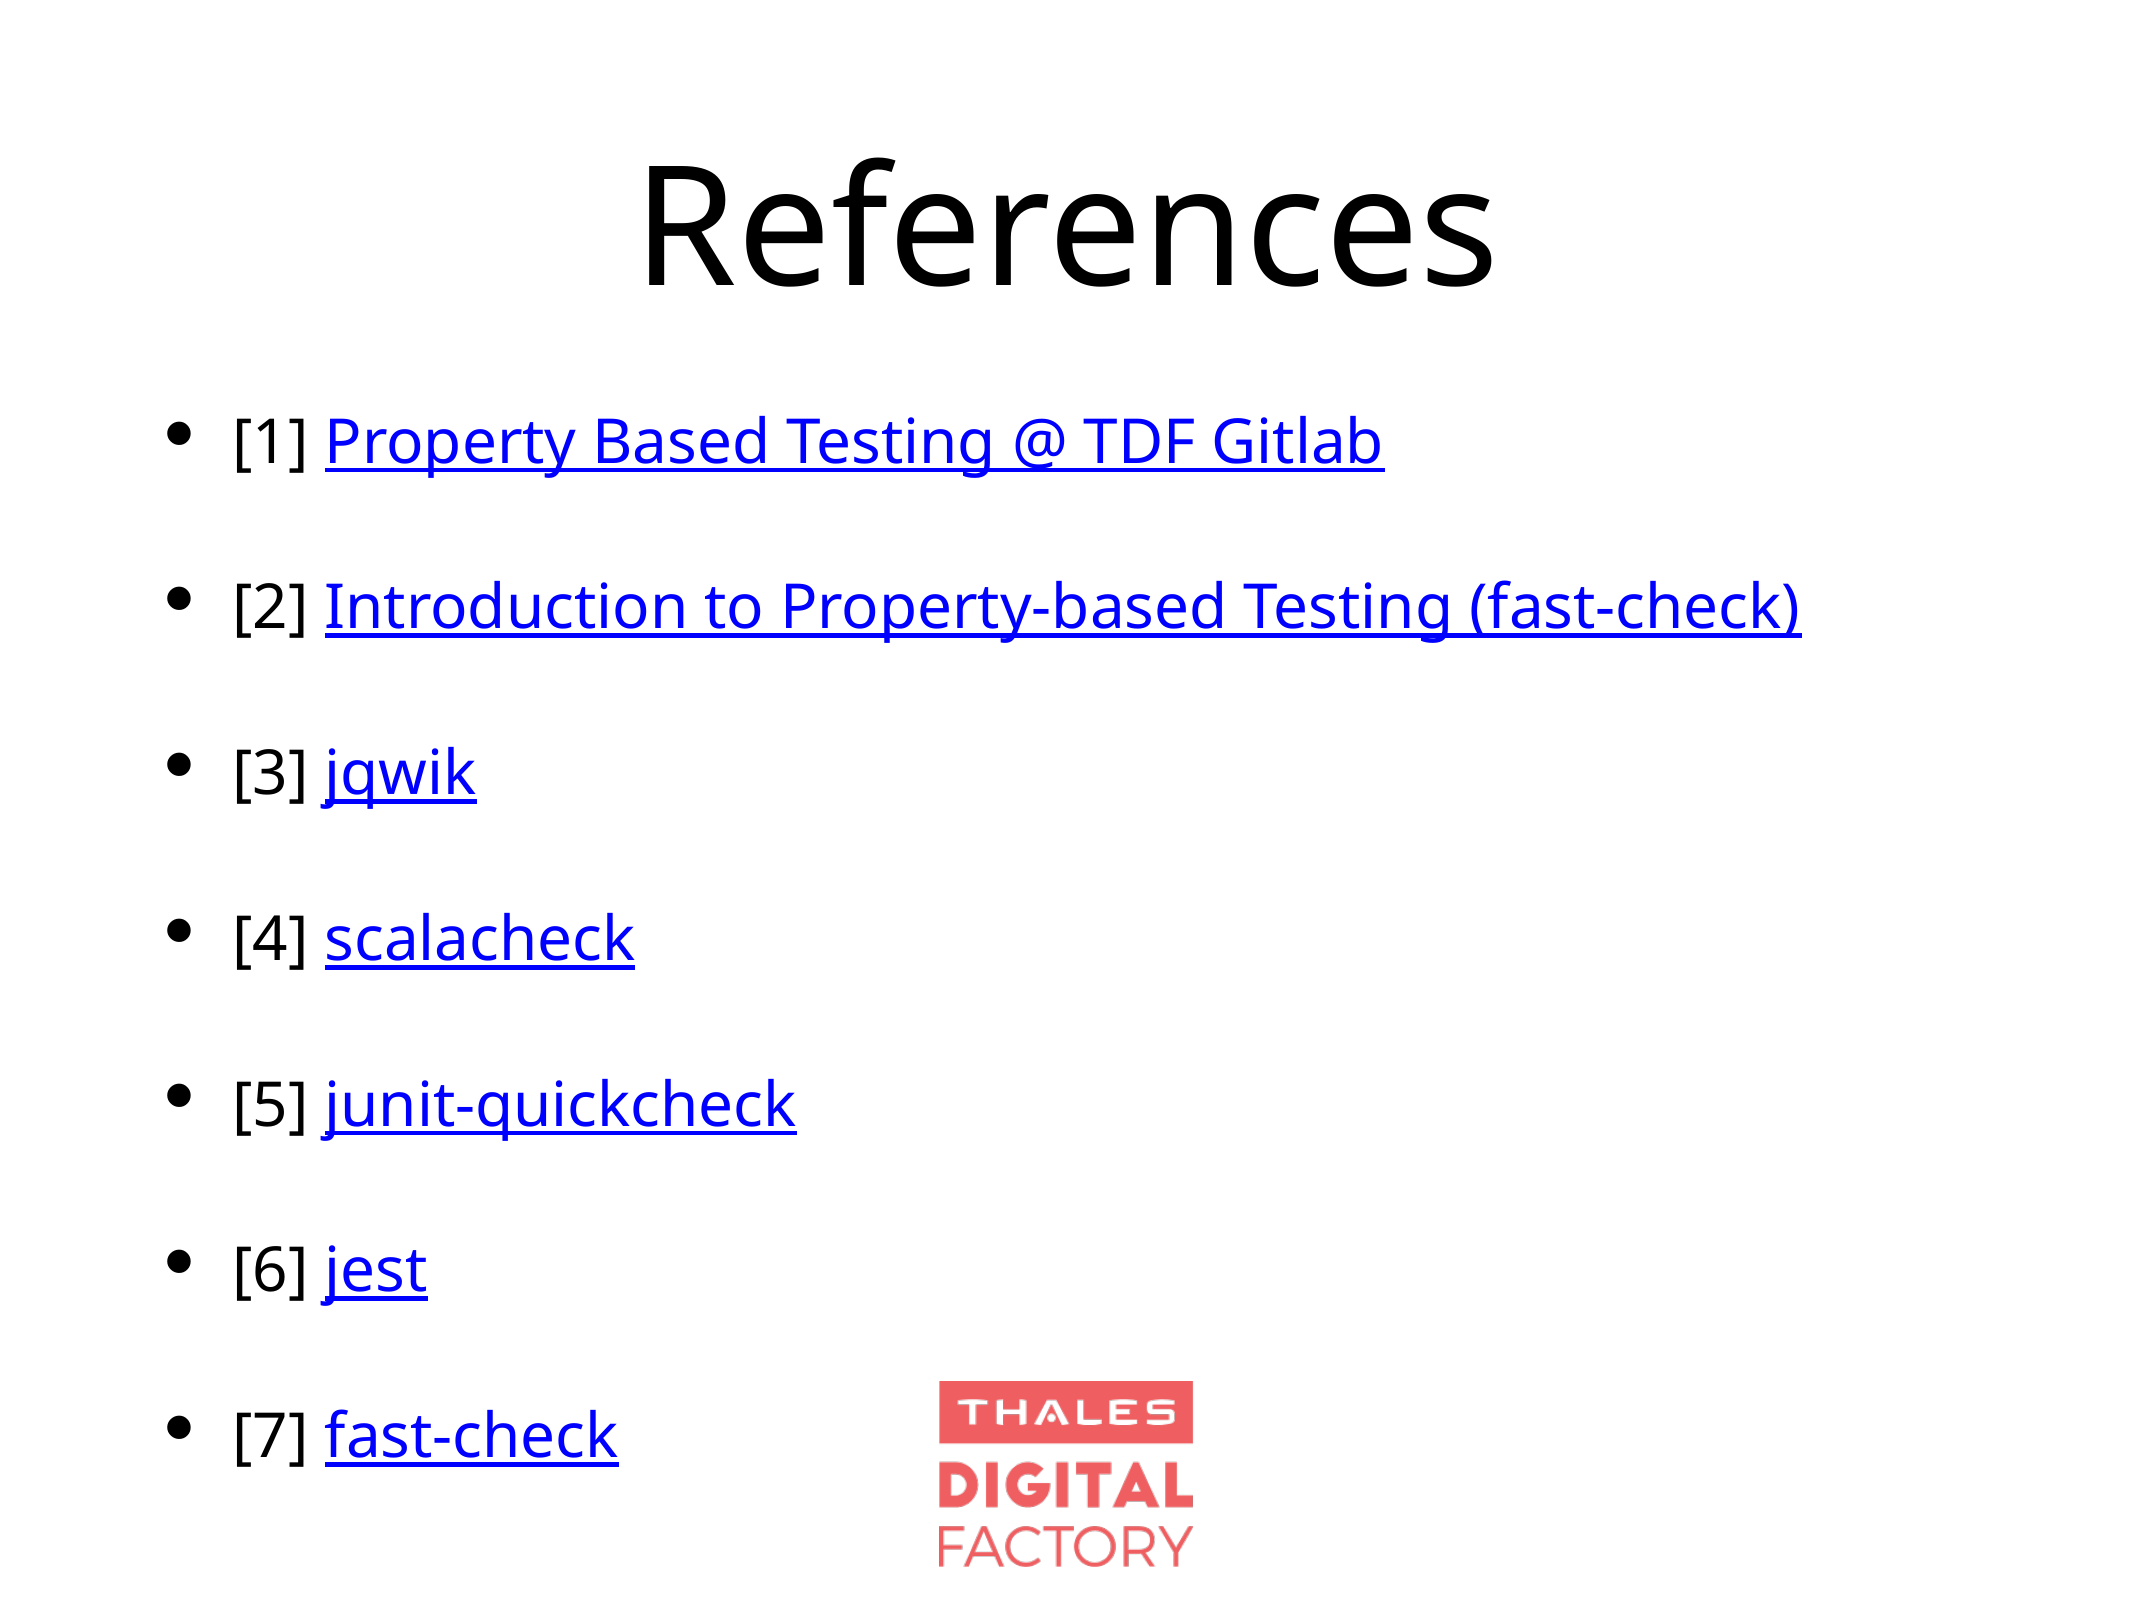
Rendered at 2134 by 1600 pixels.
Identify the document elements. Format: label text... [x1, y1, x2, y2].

list [1] Property Based Testing @ TDF Gitlab [2] Introduction to Property-based Testing (fast-check) [3] jqwik [4] scalacheck [5] junit-quickcheck [6] jest [7] fast-check [155, 424, 1978, 1457]
picture [939, 1381, 1195, 1567]
title References [155, 41, 1978, 397]
